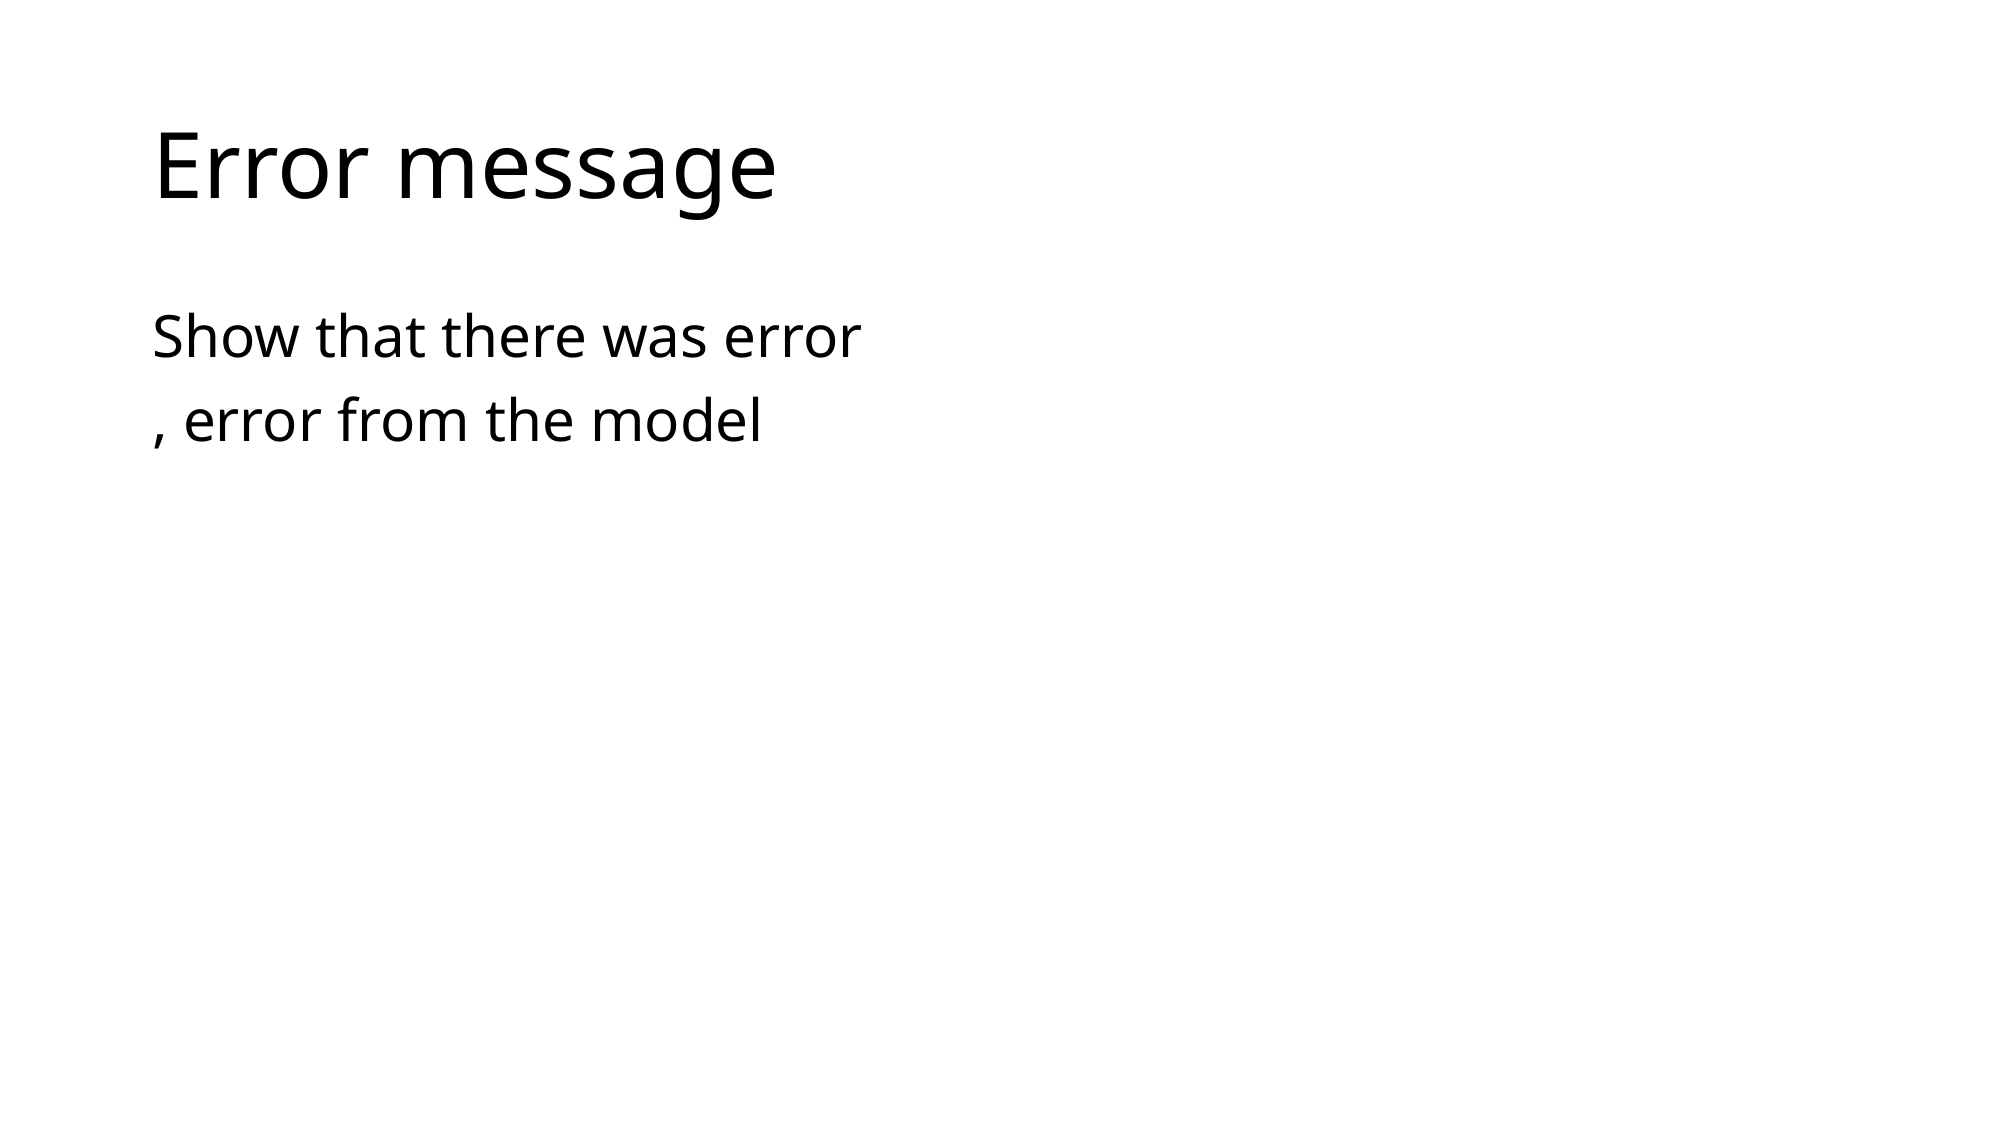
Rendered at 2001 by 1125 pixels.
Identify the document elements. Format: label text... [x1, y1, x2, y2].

title Error message [137, 59, 1863, 278]
list Show that there was error , error from the model [137, 299, 1863, 1014]
